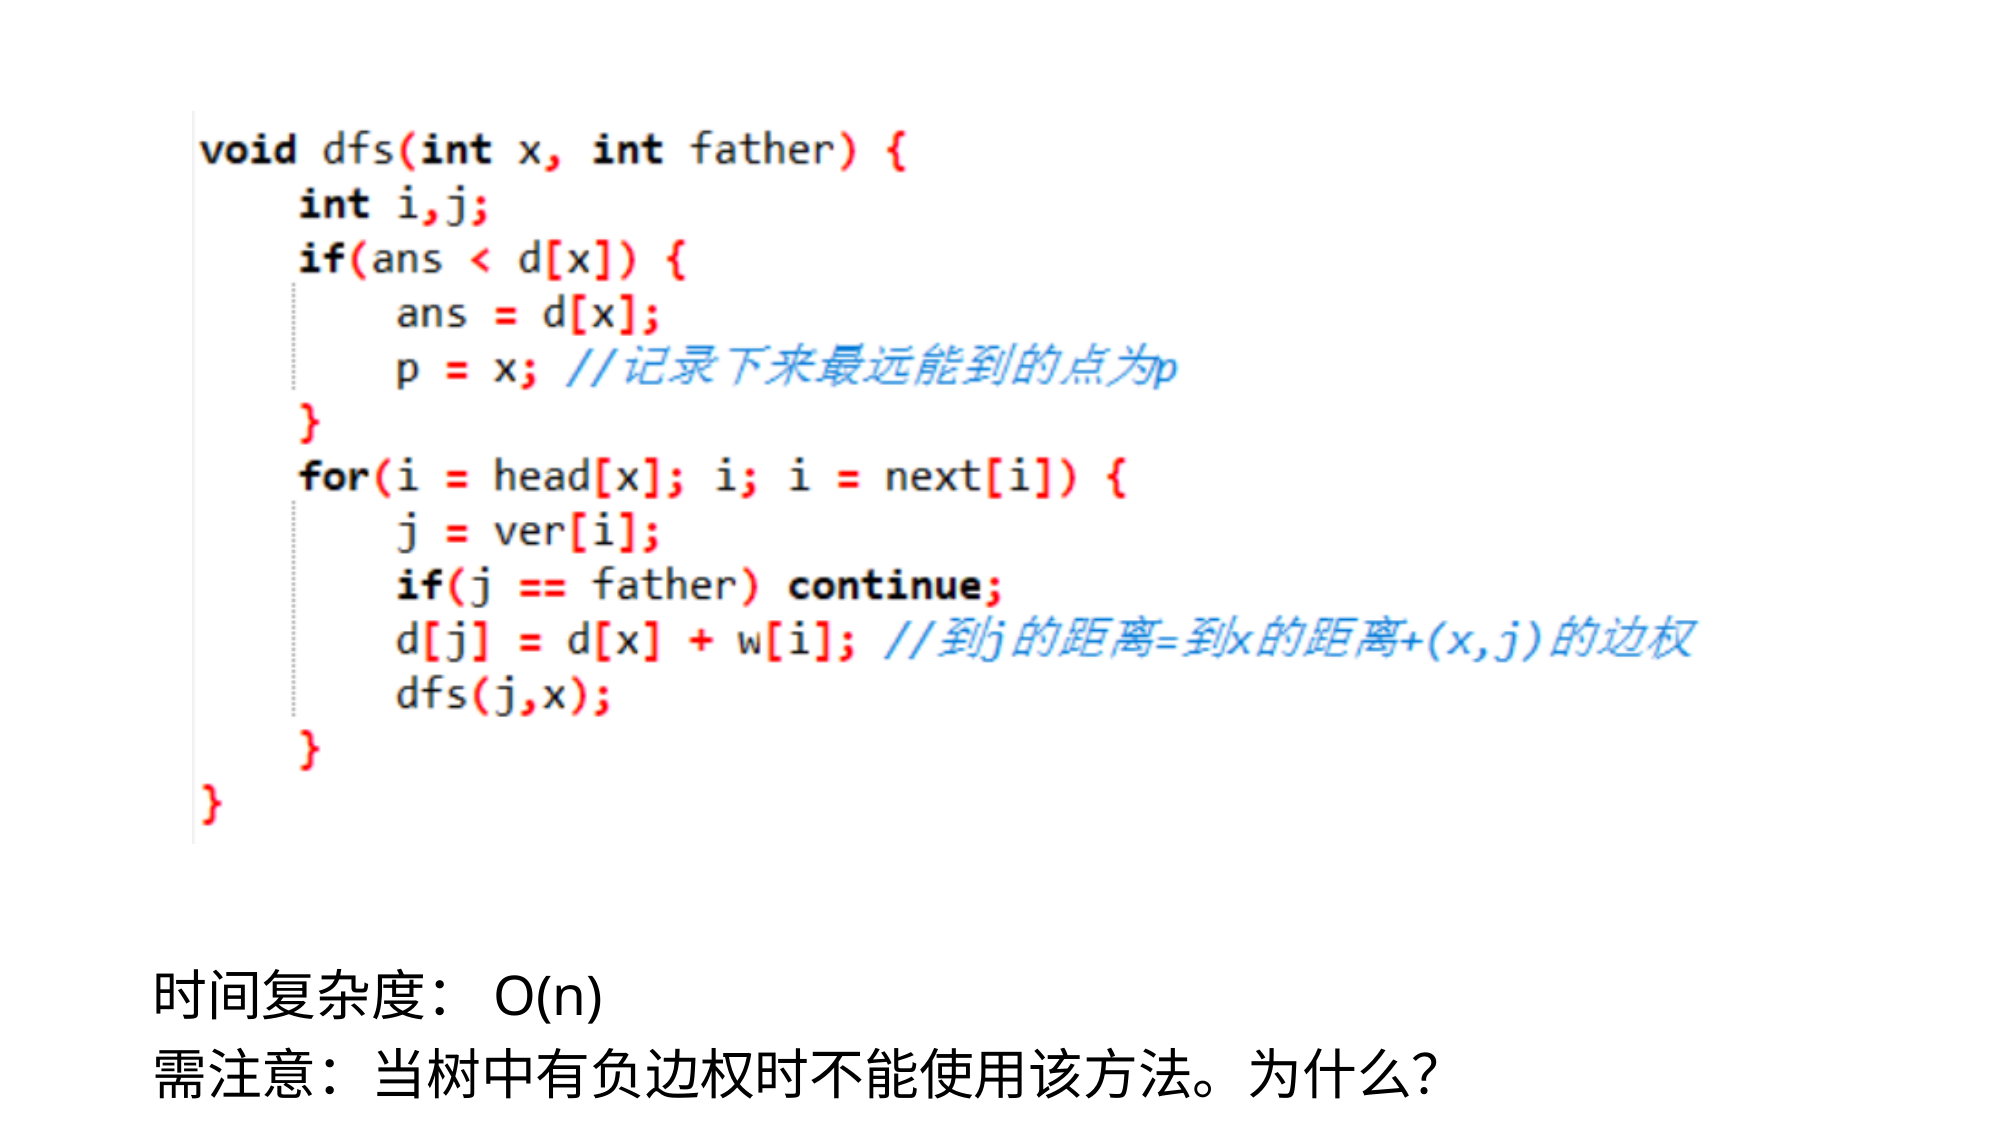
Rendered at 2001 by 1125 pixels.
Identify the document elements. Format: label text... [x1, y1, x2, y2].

picture [192, 111, 1736, 844]
list 时间复杂度：O(n) 需注意：当树中有负边权时不能使用该方法。为什么？ [137, 404, 1863, 1119]
